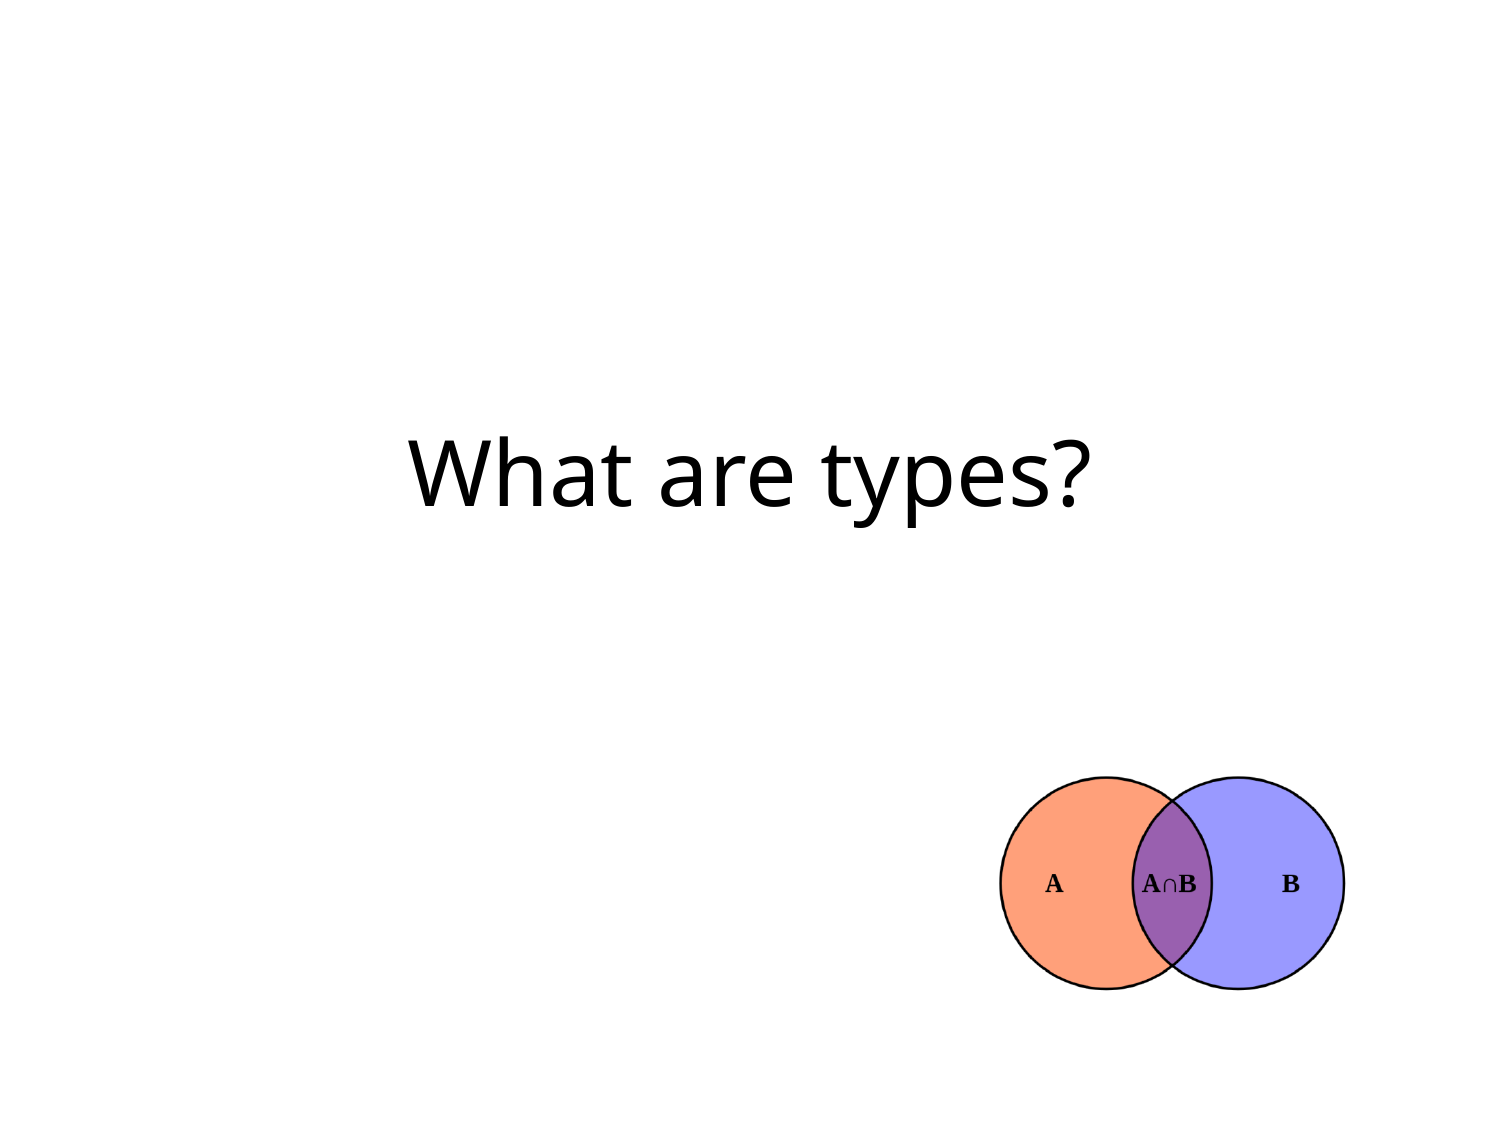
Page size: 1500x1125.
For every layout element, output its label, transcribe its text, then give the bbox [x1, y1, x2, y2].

title What are types? [112, 349, 1388, 591]
picture [974, 751, 1371, 1016]
